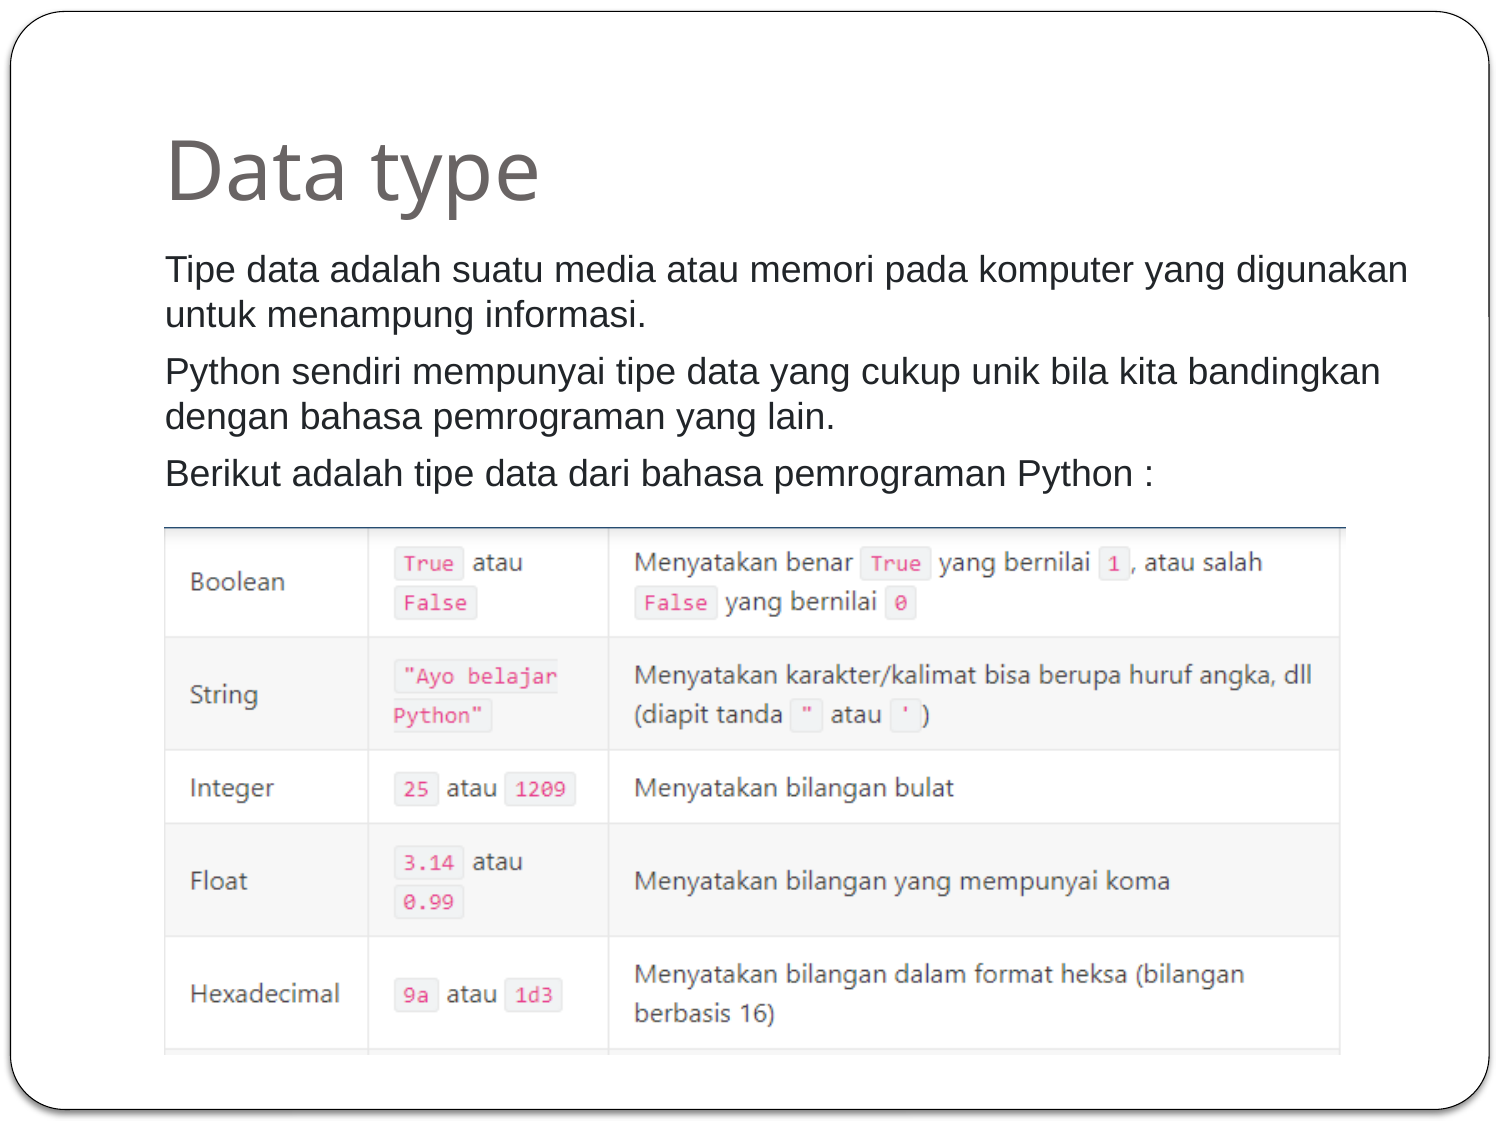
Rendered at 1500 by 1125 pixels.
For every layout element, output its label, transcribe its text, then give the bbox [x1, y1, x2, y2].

title Data type [150, 45, 1425, 233]
list Tipe data adalah suatu media atau memori pada komputer yang digunakan untuk menampung informasi. Python sendiri mempunyai tipe data yang cukup unik bila kita bandingkan dengan bahasa pemrograman yang lain. Berikut adalah tipe data dari bahasa pemrograman Python : [150, 237, 1425, 988]
picture [164, 526, 1347, 1055]
